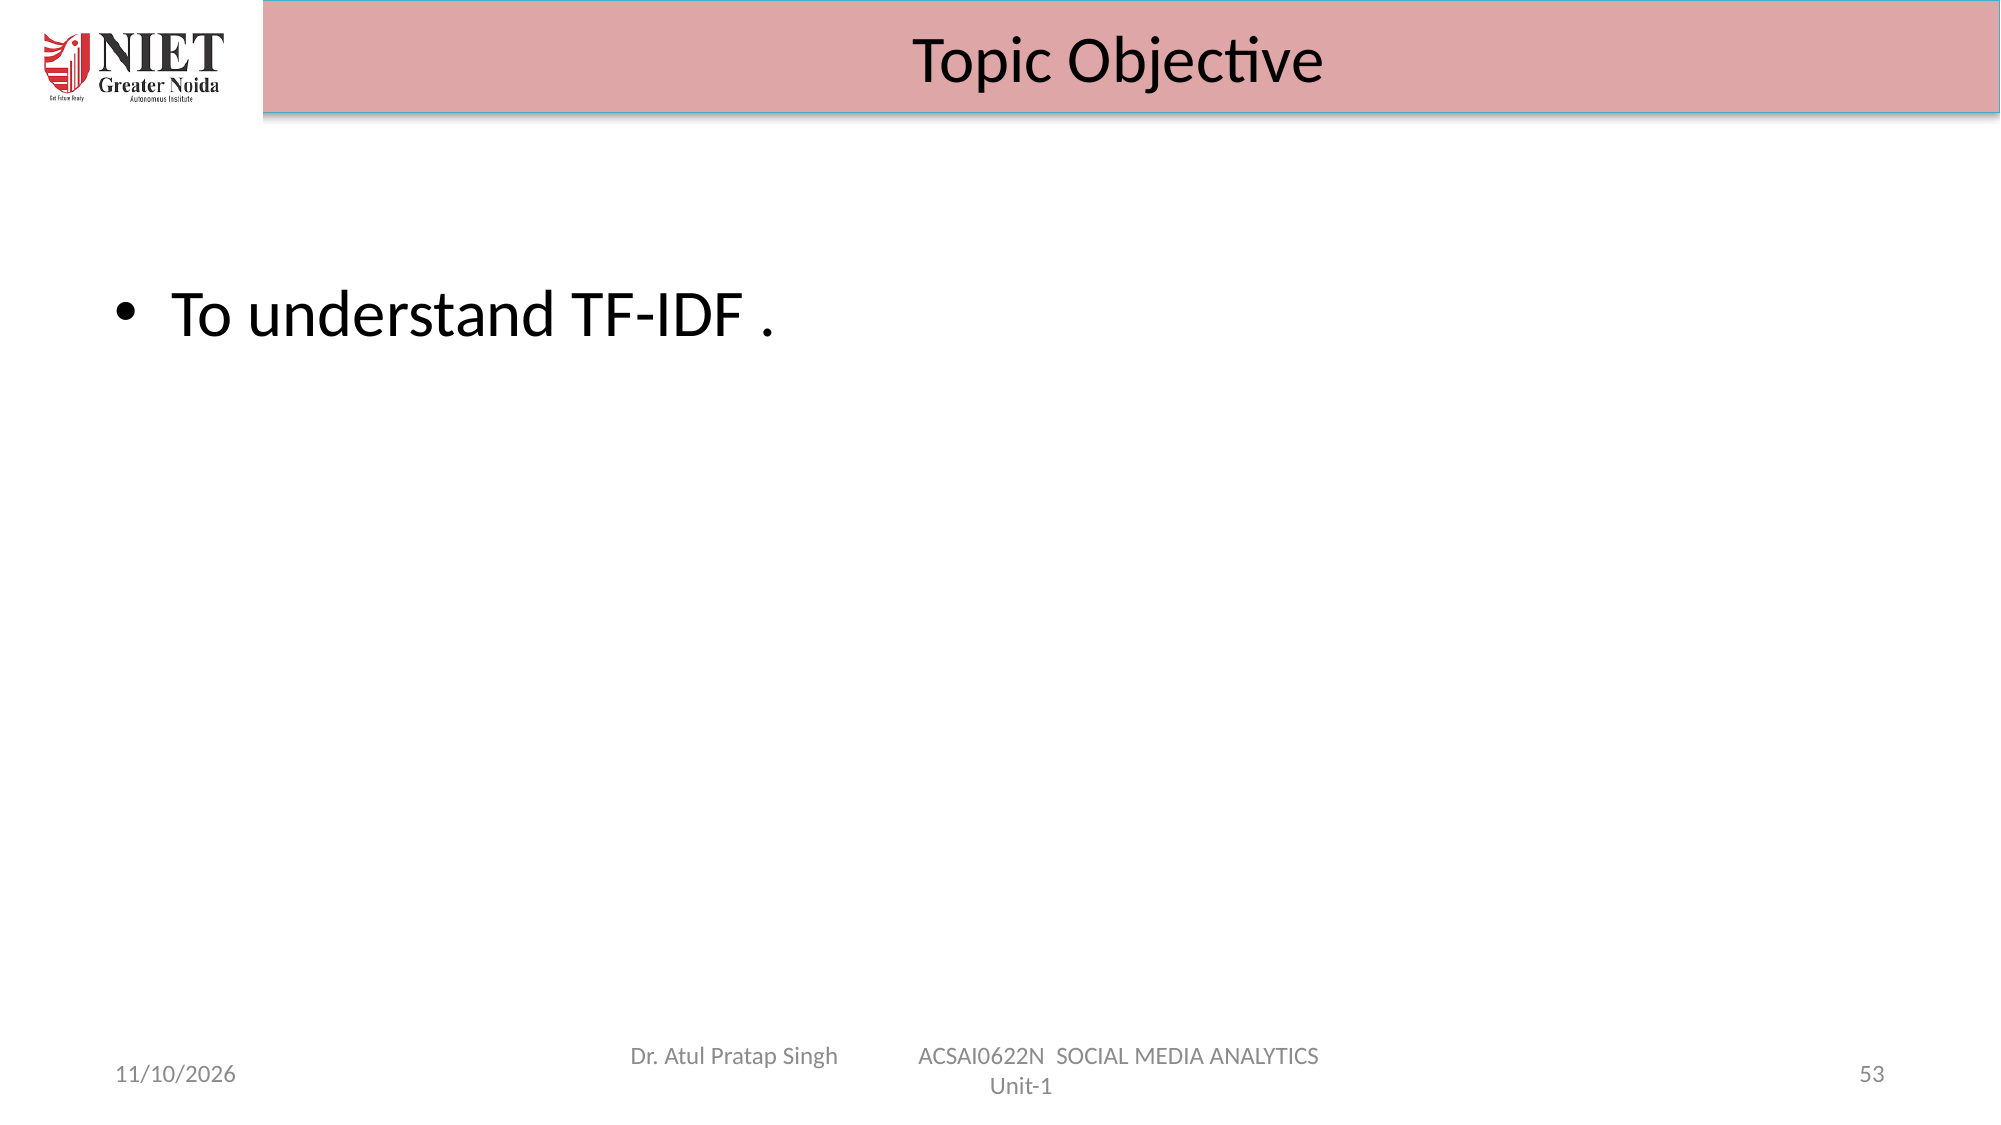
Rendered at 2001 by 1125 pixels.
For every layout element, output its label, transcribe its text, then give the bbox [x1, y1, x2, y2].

slide_number 53 [1433, 1042, 1900, 1103]
list To understand TF-IDF . [99, 262, 1900, 1005]
footer Dr. Atul Pratap Singh ACSAI0622N SOCIAL MEDIA ANALYTICS Unit-1 [613, 1039, 1389, 1100]
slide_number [99, 1042, 567, 1103]
picture [2, 0, 263, 144]
text_box Topic Objective [266, 0, 2000, 113]
